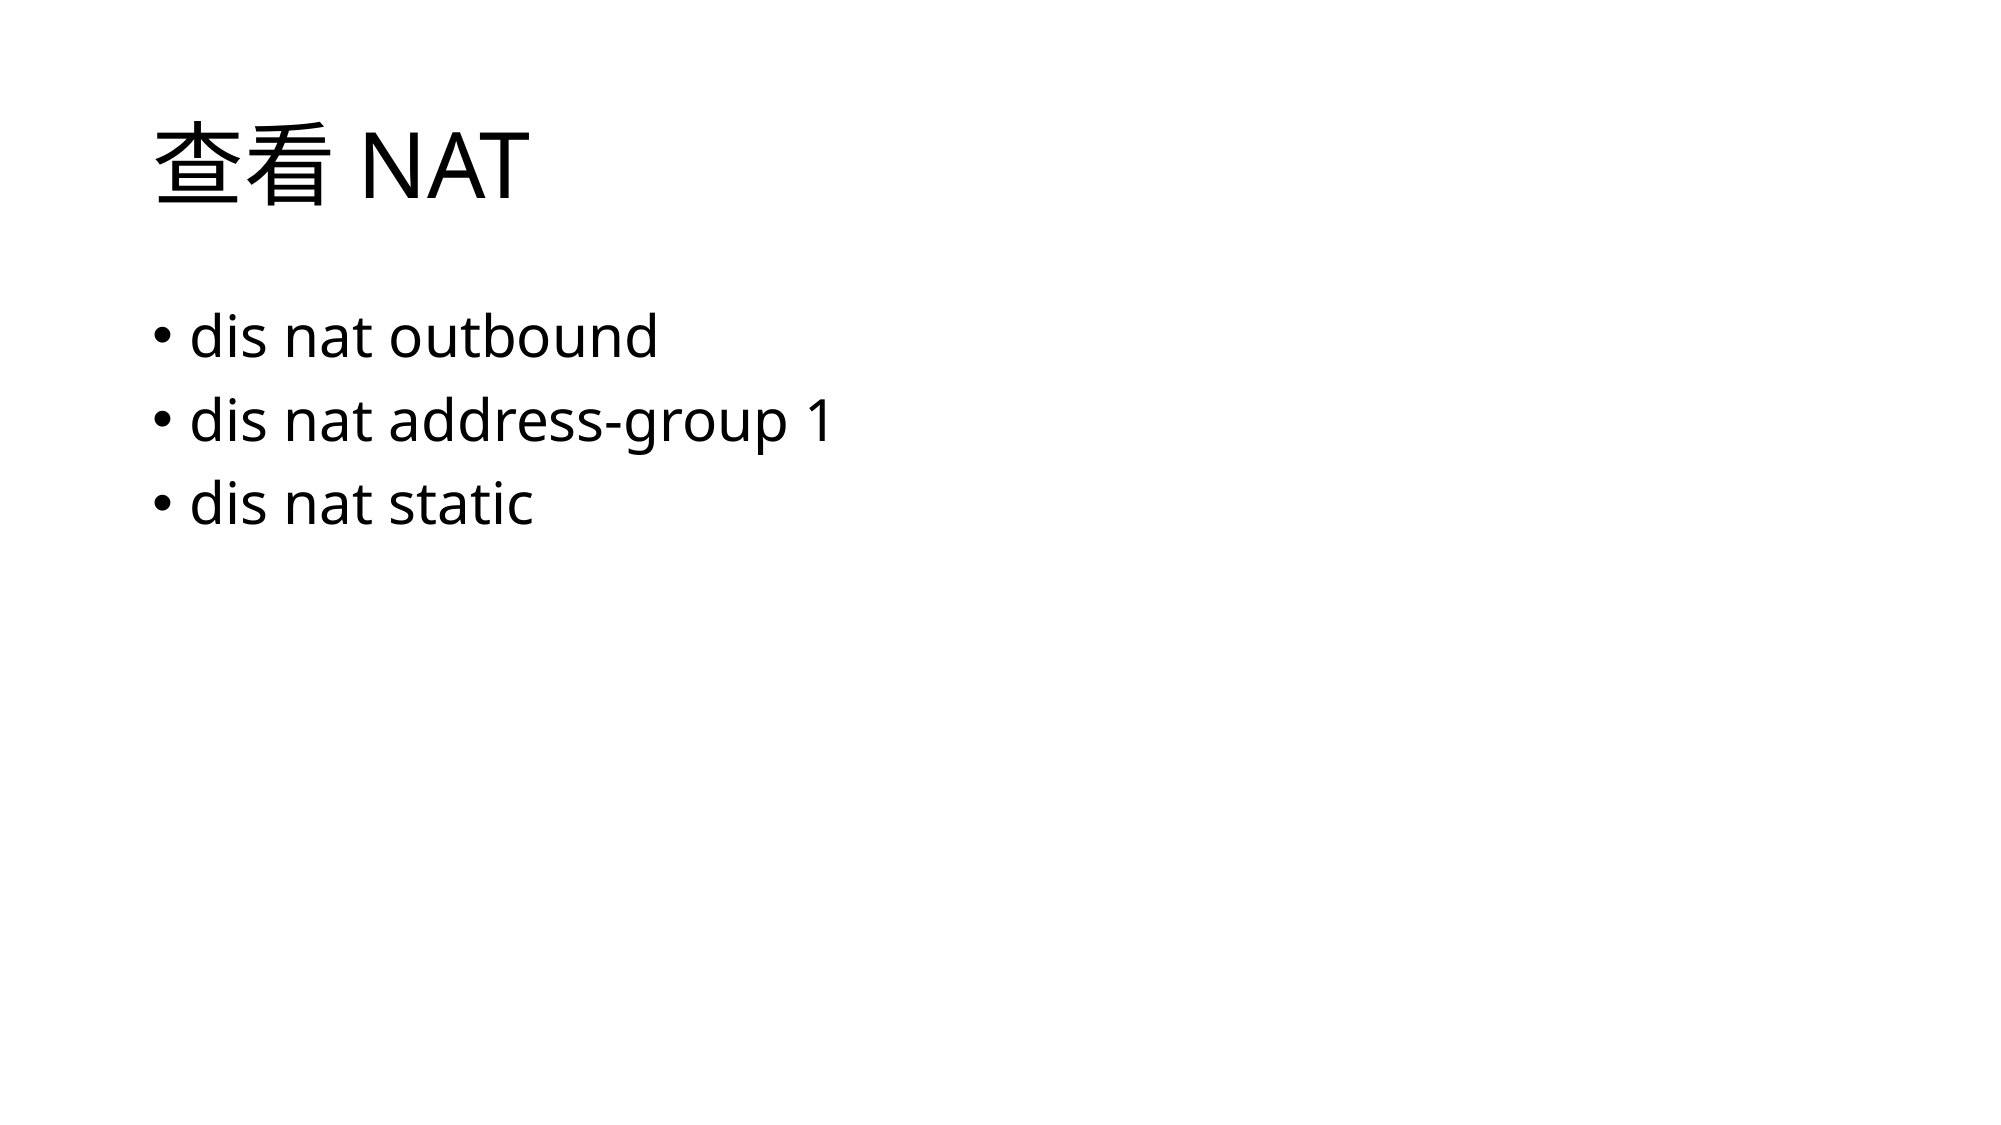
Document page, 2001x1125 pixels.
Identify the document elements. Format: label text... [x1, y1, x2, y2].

list dis nat outbound dis nat address-group 1 dis nat static [137, 299, 1863, 1014]
title 查看NAT [137, 59, 1863, 278]
